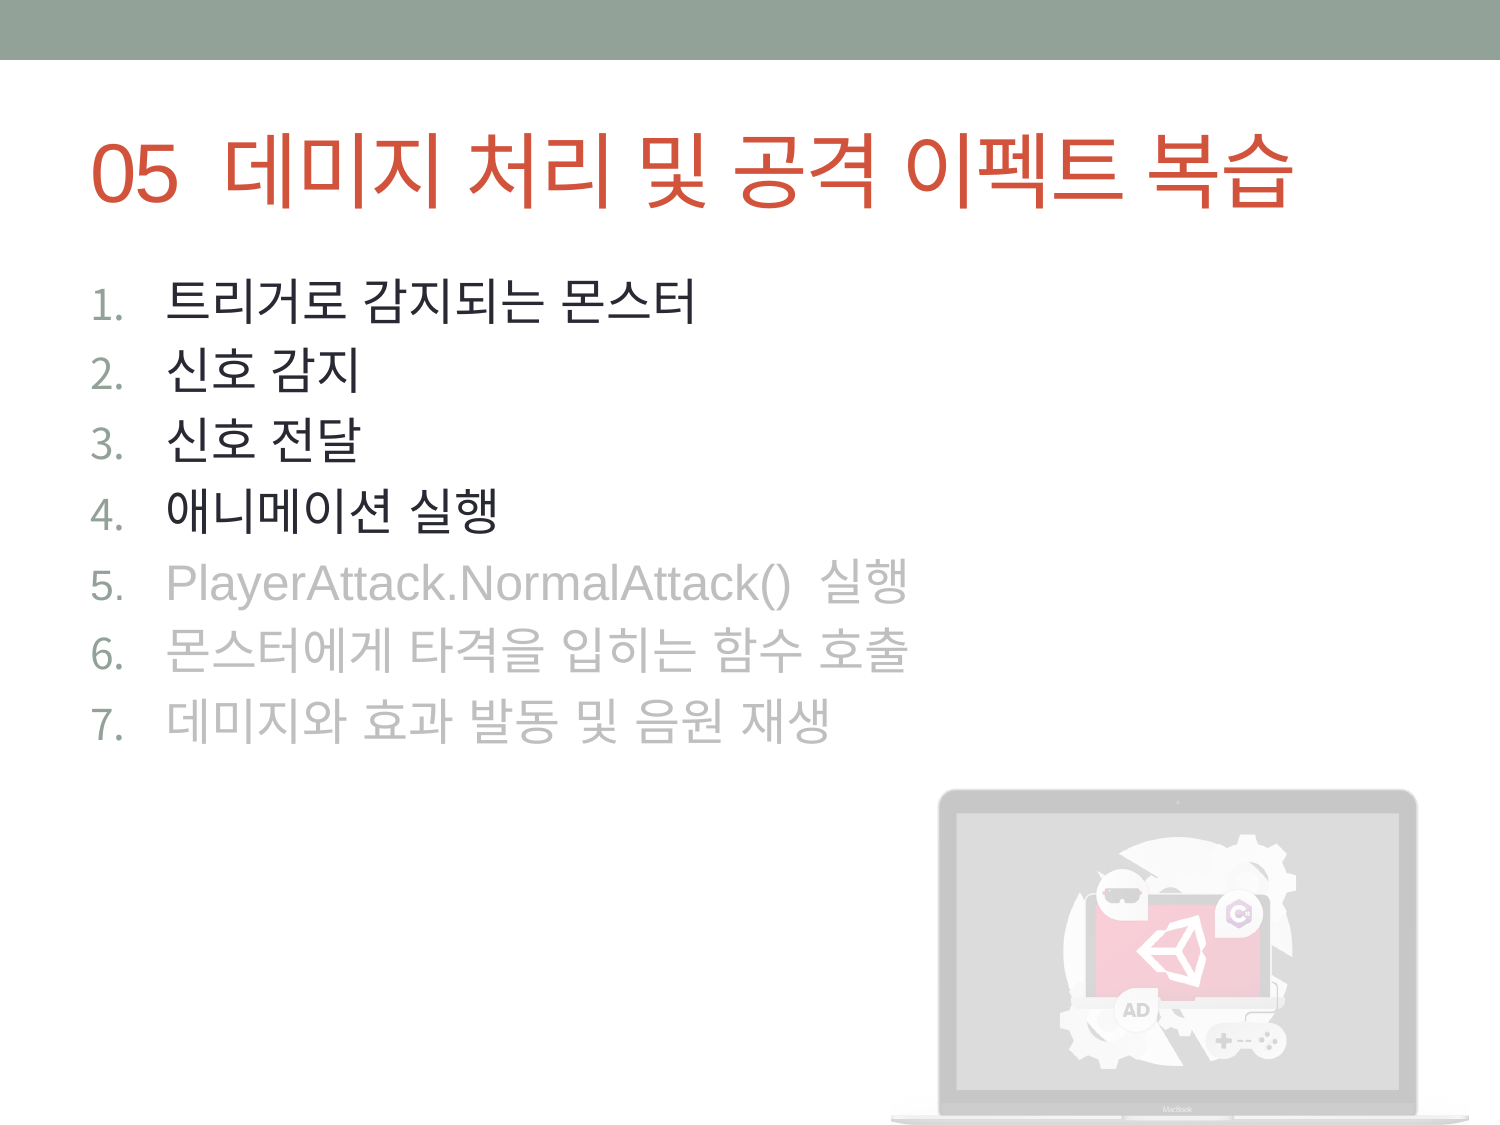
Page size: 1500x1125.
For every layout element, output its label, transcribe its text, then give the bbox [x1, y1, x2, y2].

list 트리거로 감지되는 몬스터 신호 감지 신호 전달 애니메이션 실행 PlayerAttack.NormalAttack() 실행 몬스터에게 타격을 입히는 함수 호출 데미지와 효과 발동 및 음원 재생 [75, 262, 1425, 1057]
title 05 데미지 처리 및 공격 이펙트 복습 [75, 87, 1425, 250]
picture [890, 786, 1469, 1125]
